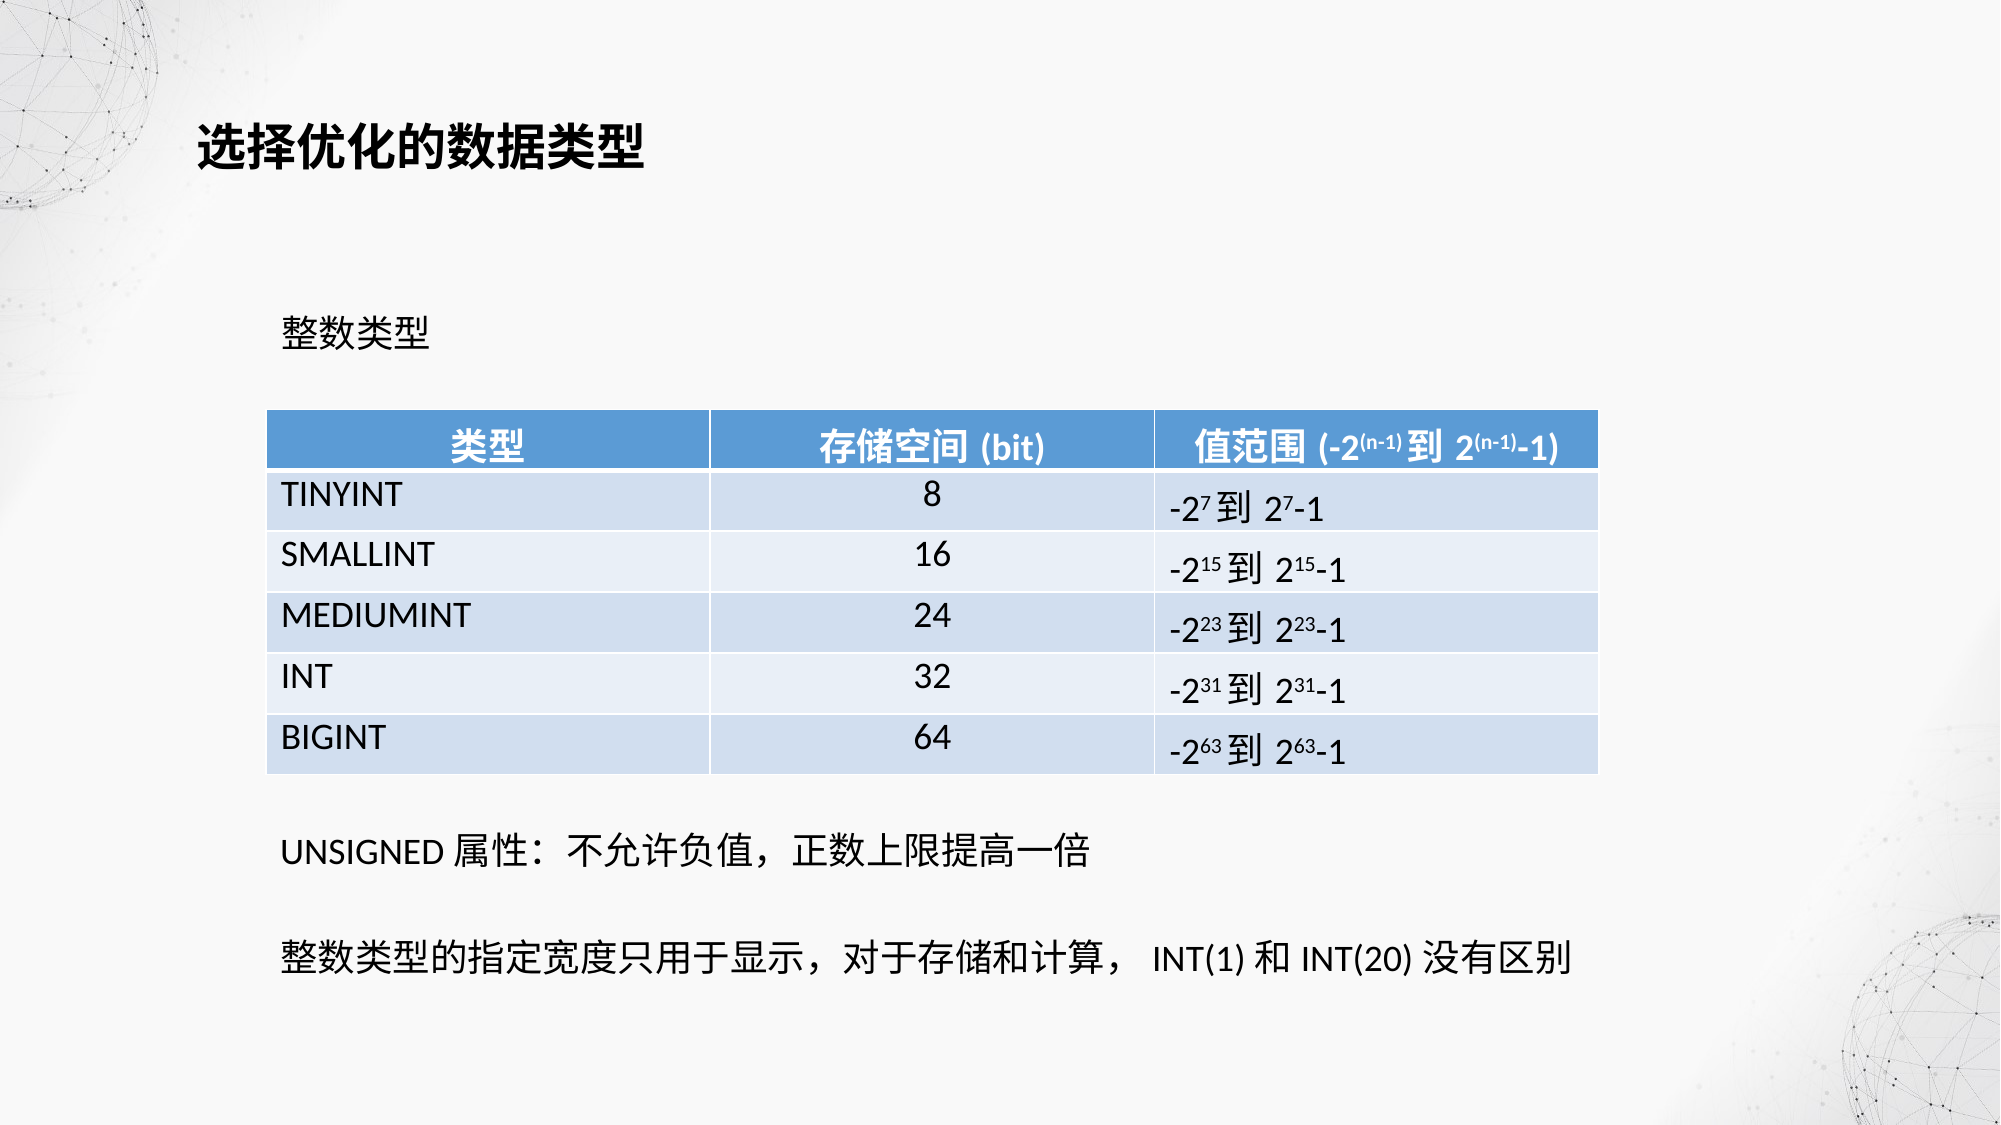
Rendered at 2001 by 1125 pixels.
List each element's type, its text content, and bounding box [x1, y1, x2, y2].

table_cell -215到215-1 [1155, 532, 1598, 591]
text_box UNSIGNED属性：不允许负值，正数上限提高一倍 [265, 820, 1106, 880]
text_box 整数类型的指定宽度只用于显示，对于存储和计算，INT(1)和INT(20)没有区别 [265, 926, 1601, 987]
table_cell INT [267, 654, 709, 713]
table_cell -231到231-1 [1155, 654, 1598, 713]
table_cell 32 [711, 654, 1154, 713]
table_cell MEDIUMINT [267, 593, 709, 652]
table_cell -223到223-1 [1155, 593, 1598, 652]
table_cell 8 [711, 473, 1154, 530]
table_cell -27到27-1 [1155, 473, 1598, 530]
table_cell 16 [711, 532, 1154, 591]
table_cell 64 [711, 715, 1154, 774]
table_cell 24 [711, 593, 1154, 652]
table_header 类型 [267, 410, 709, 468]
table_cell -263到263-1 [1155, 715, 1598, 774]
table_cell SMALLINT [267, 532, 709, 591]
text_box 整数类型 [266, 303, 447, 363]
table_header 值范围(-2(n-1)到2(n-1)-1) [1155, 410, 1598, 468]
table_header 存储空间(bit) [711, 410, 1154, 468]
table_cell TINYINT [267, 473, 709, 530]
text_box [185, 110, 875, 222]
picture [0, 0, 2000, 1125]
table_cell BIGINT [267, 715, 709, 774]
